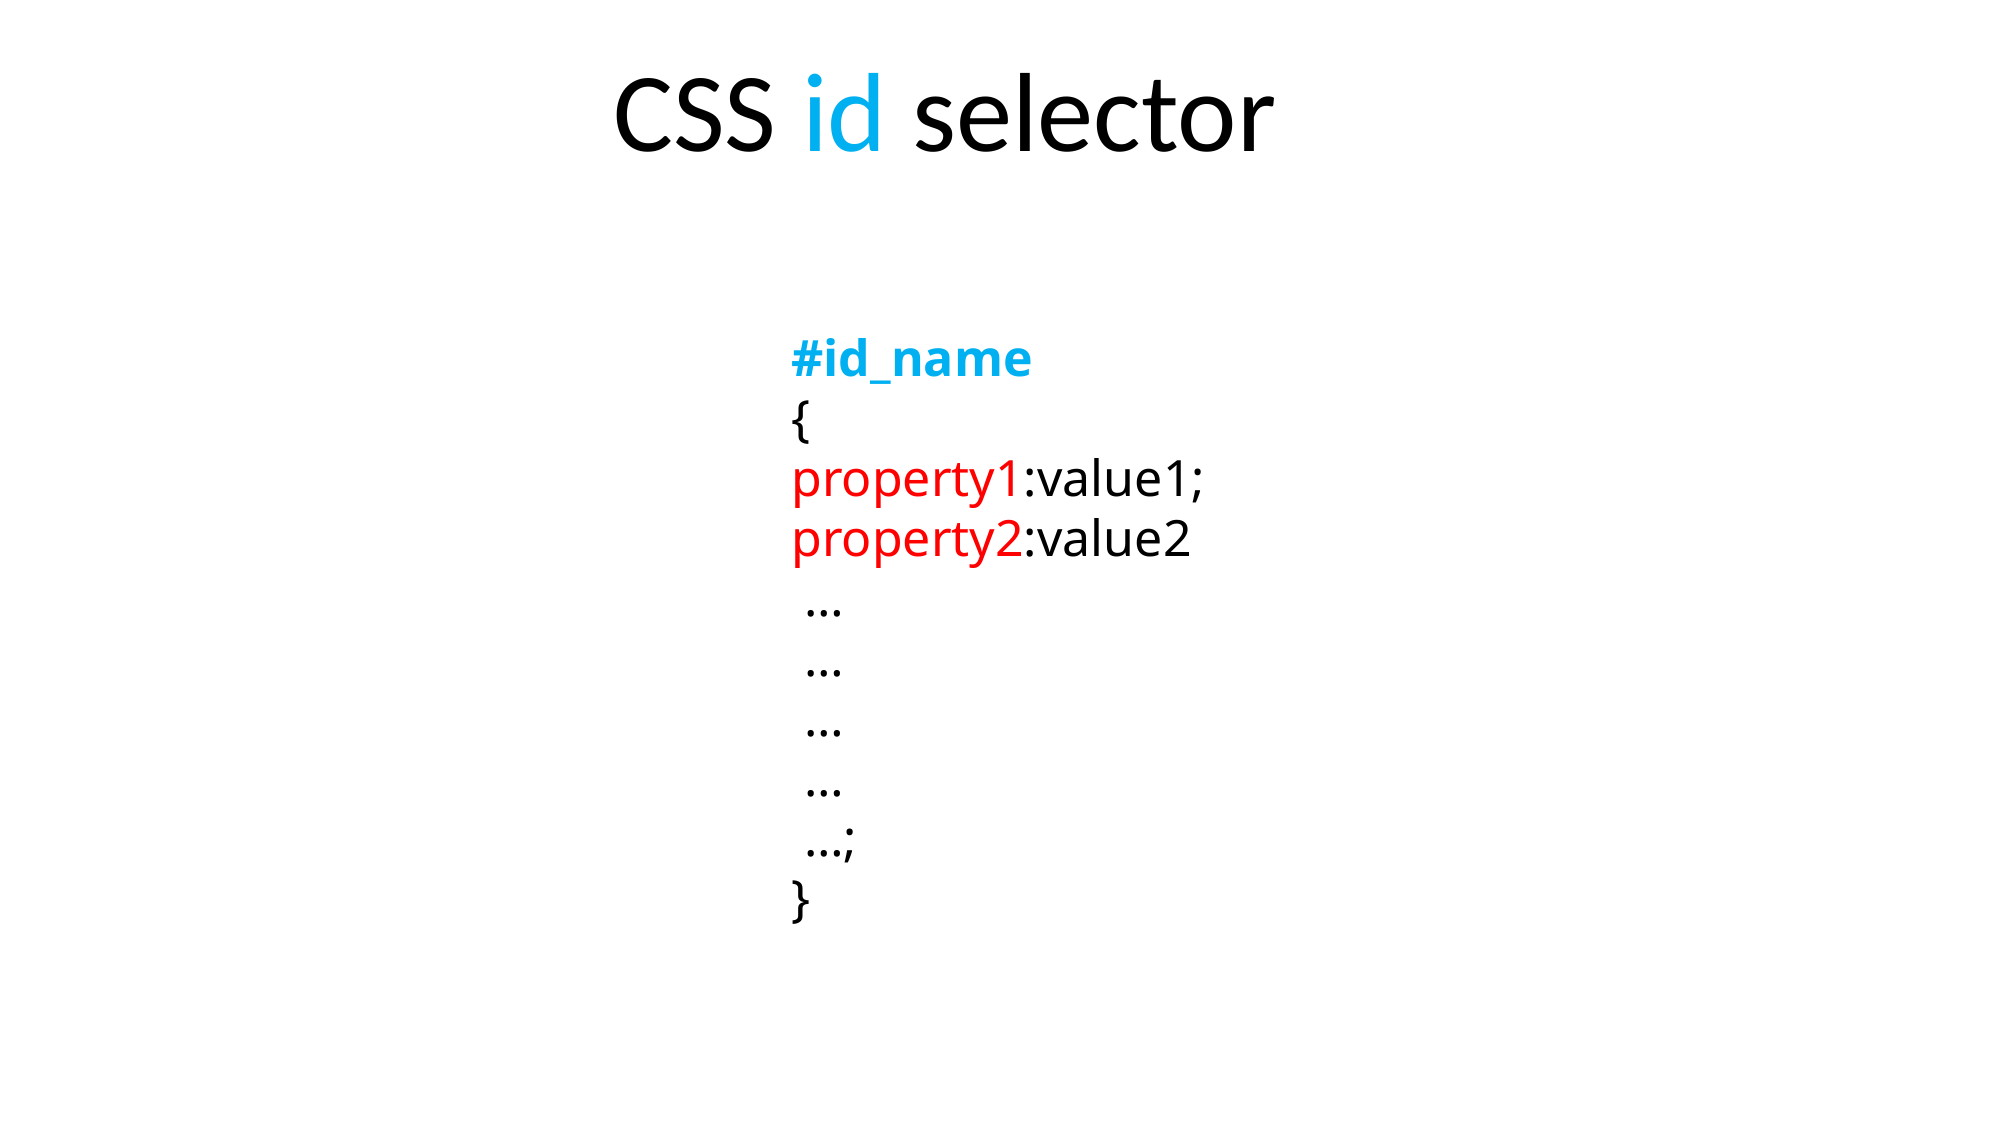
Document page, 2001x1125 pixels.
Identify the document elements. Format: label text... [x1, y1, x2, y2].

text_box #id_name { property1:value1; property2:value2 … … … … …; } [776, 319, 1777, 935]
text_box CSS id selector [598, 31, 1292, 182]
